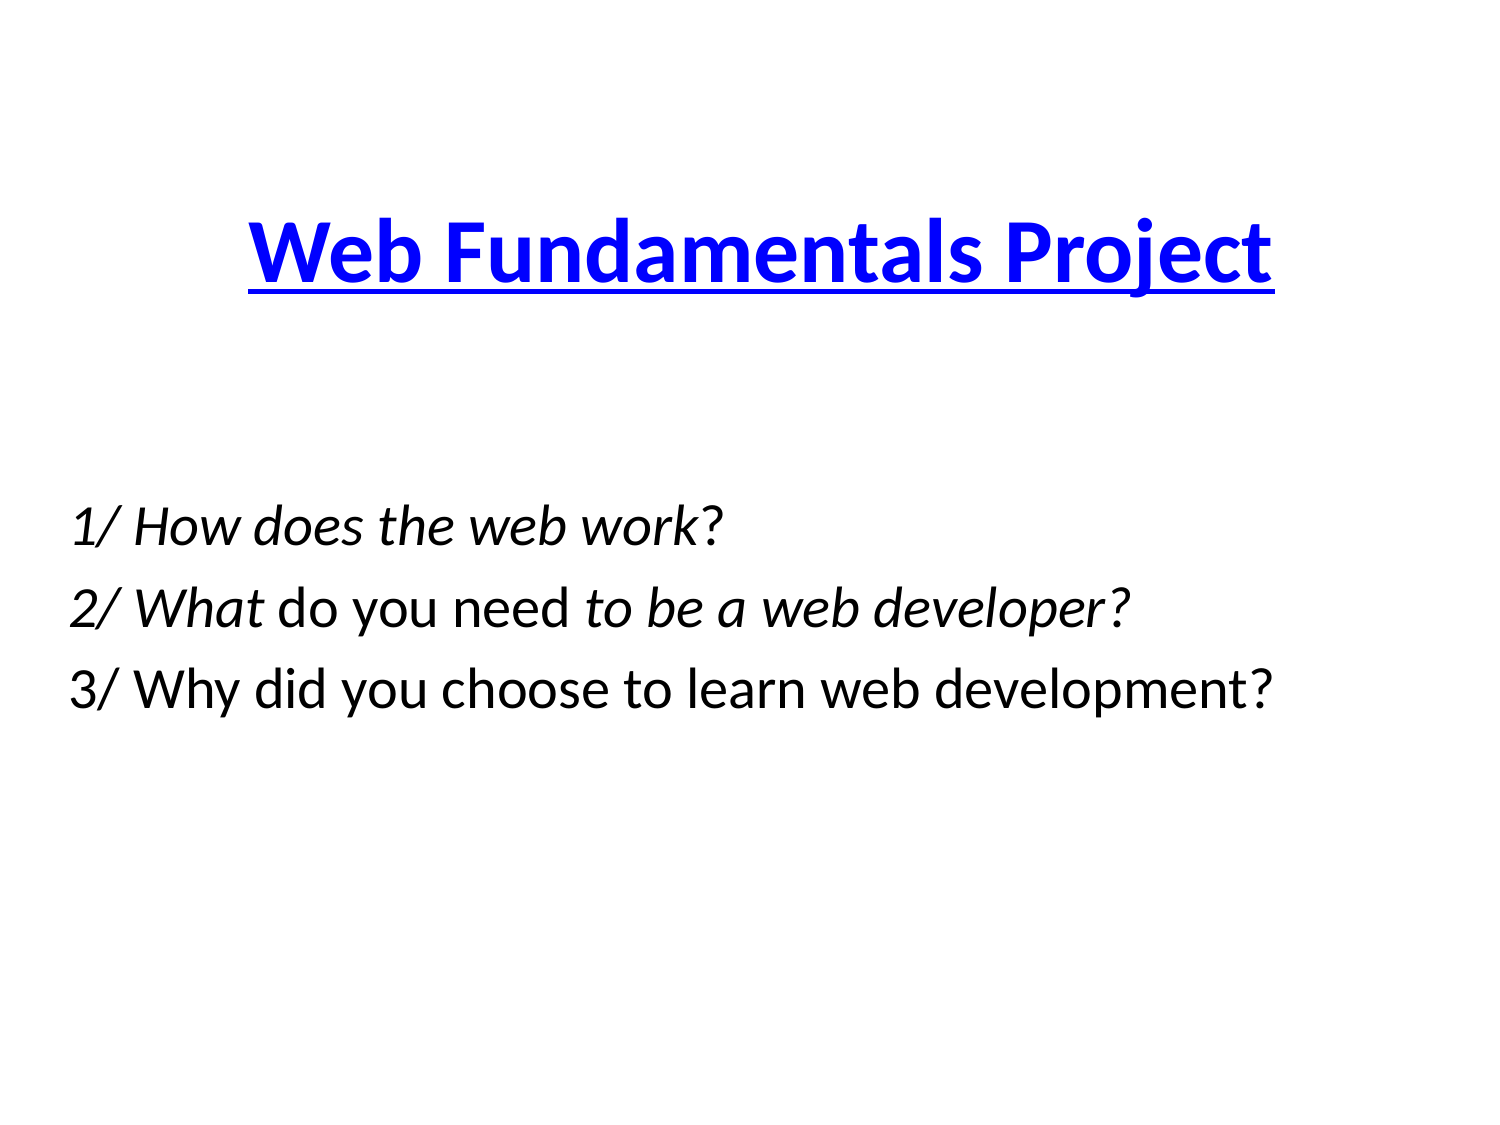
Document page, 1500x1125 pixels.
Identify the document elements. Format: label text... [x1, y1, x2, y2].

title Web Fundamentals Project [123, 125, 1399, 367]
subtitle 1/ How does the web work? 2/ What do you need to be a web developer? 3/ Why did you choose to learn web development? [53, 479, 1447, 835]
